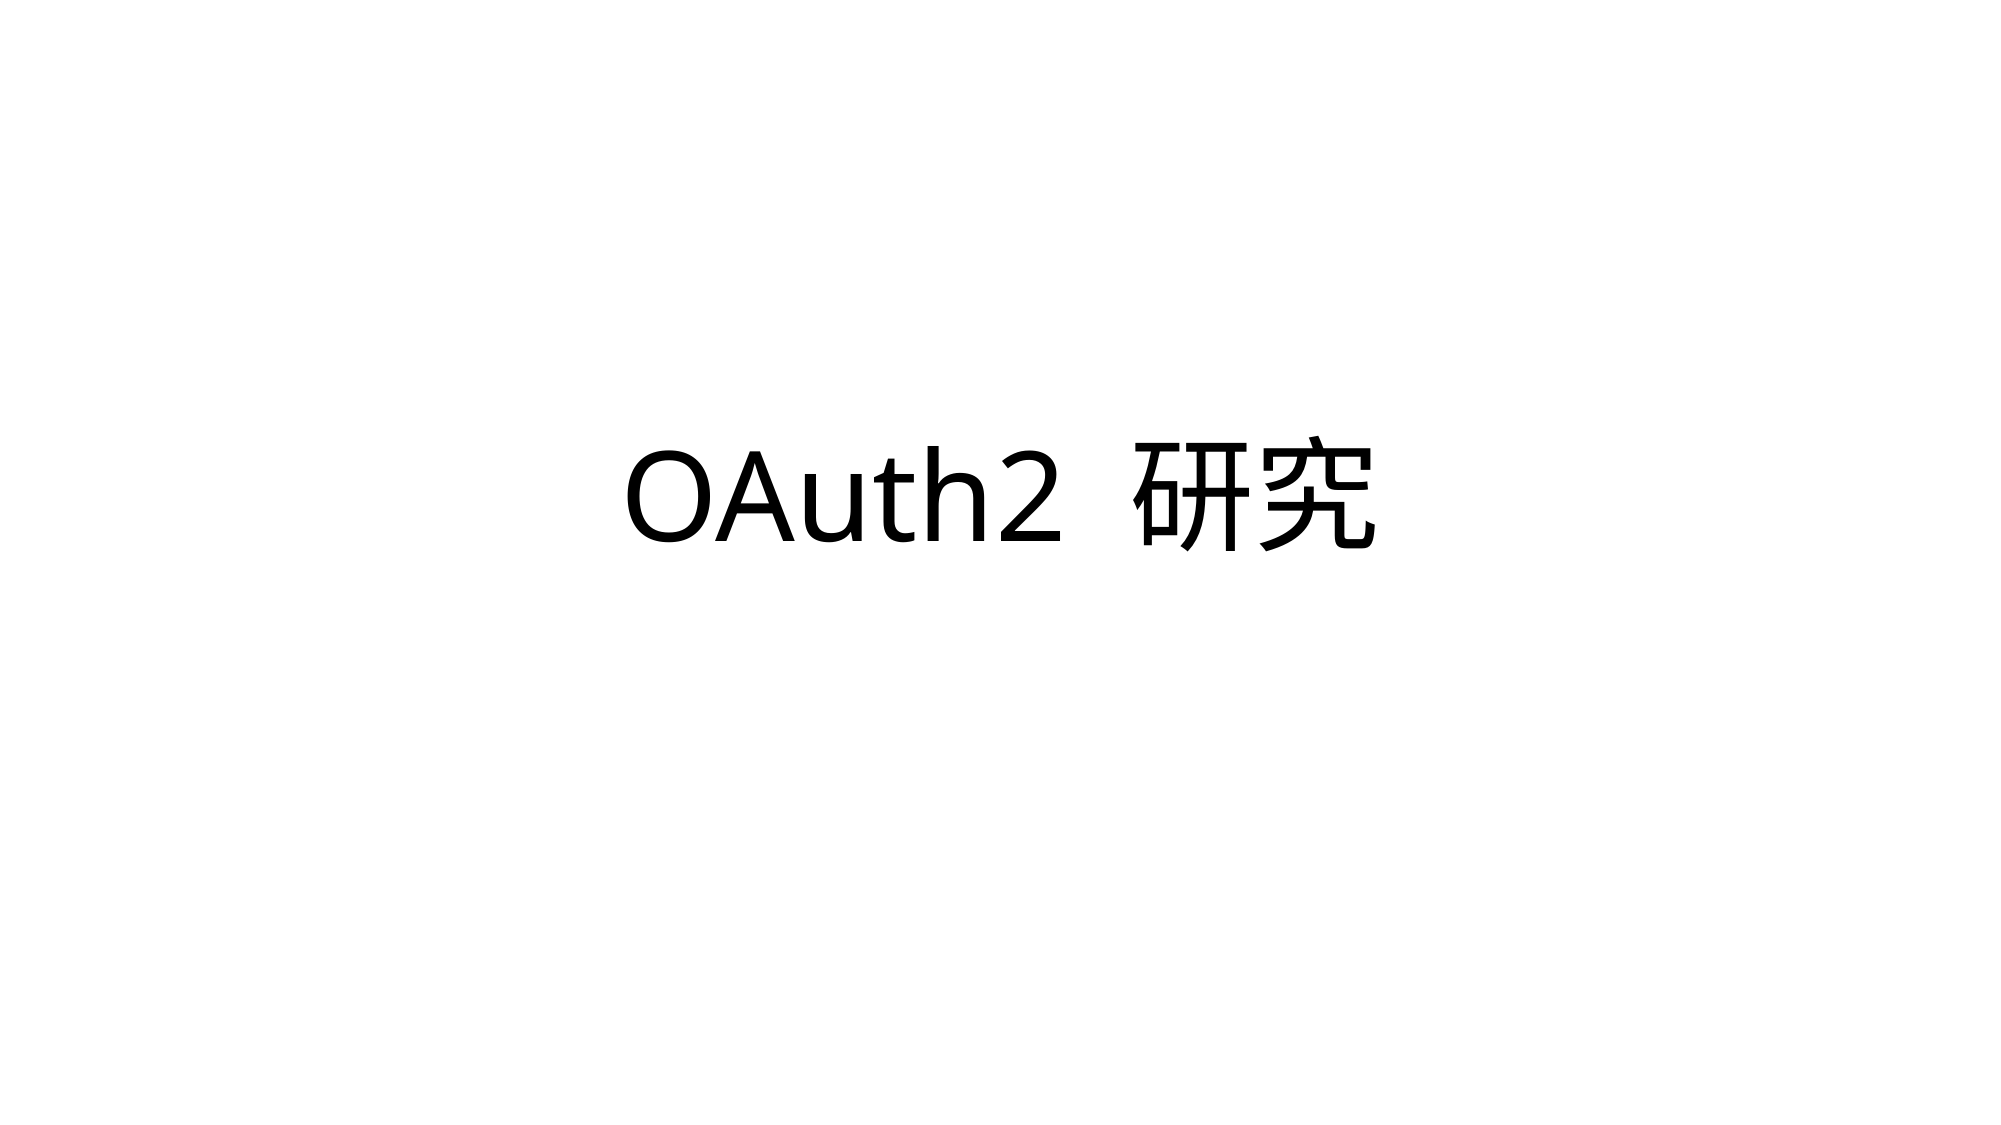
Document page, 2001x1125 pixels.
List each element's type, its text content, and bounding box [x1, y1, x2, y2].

title OAuth2 研究 [249, 184, 1750, 576]
